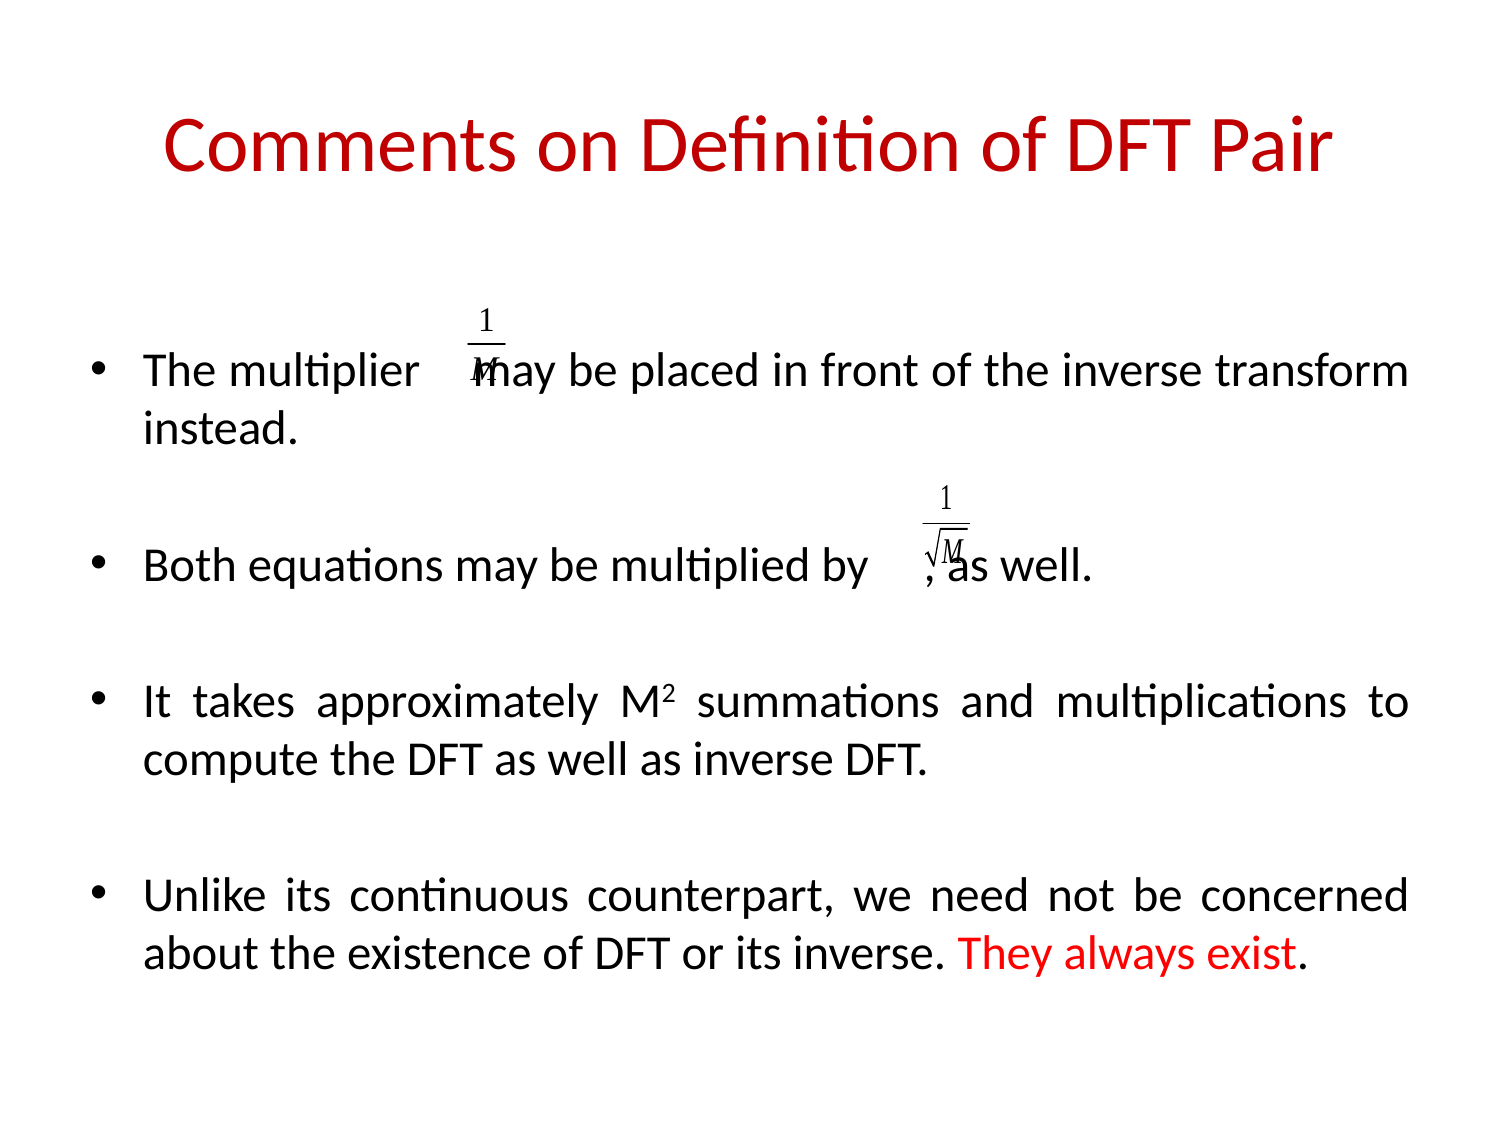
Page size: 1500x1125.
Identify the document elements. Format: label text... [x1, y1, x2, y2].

title Comments on Definition of DFT Pair [75, 45, 1425, 233]
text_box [918, 474, 976, 576]
list The multiplier may be placed in front of the inverse transform instead. Both equations may be multiplied by , as well. It takes approximately M2 summations and multiplications to compute the DFT as well as inverse DFT. Unlike its continuous counterpart, we need not be concerned about the existence of DFT or its inverse. They always exist. [75, 262, 1425, 1005]
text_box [462, 297, 513, 388]
